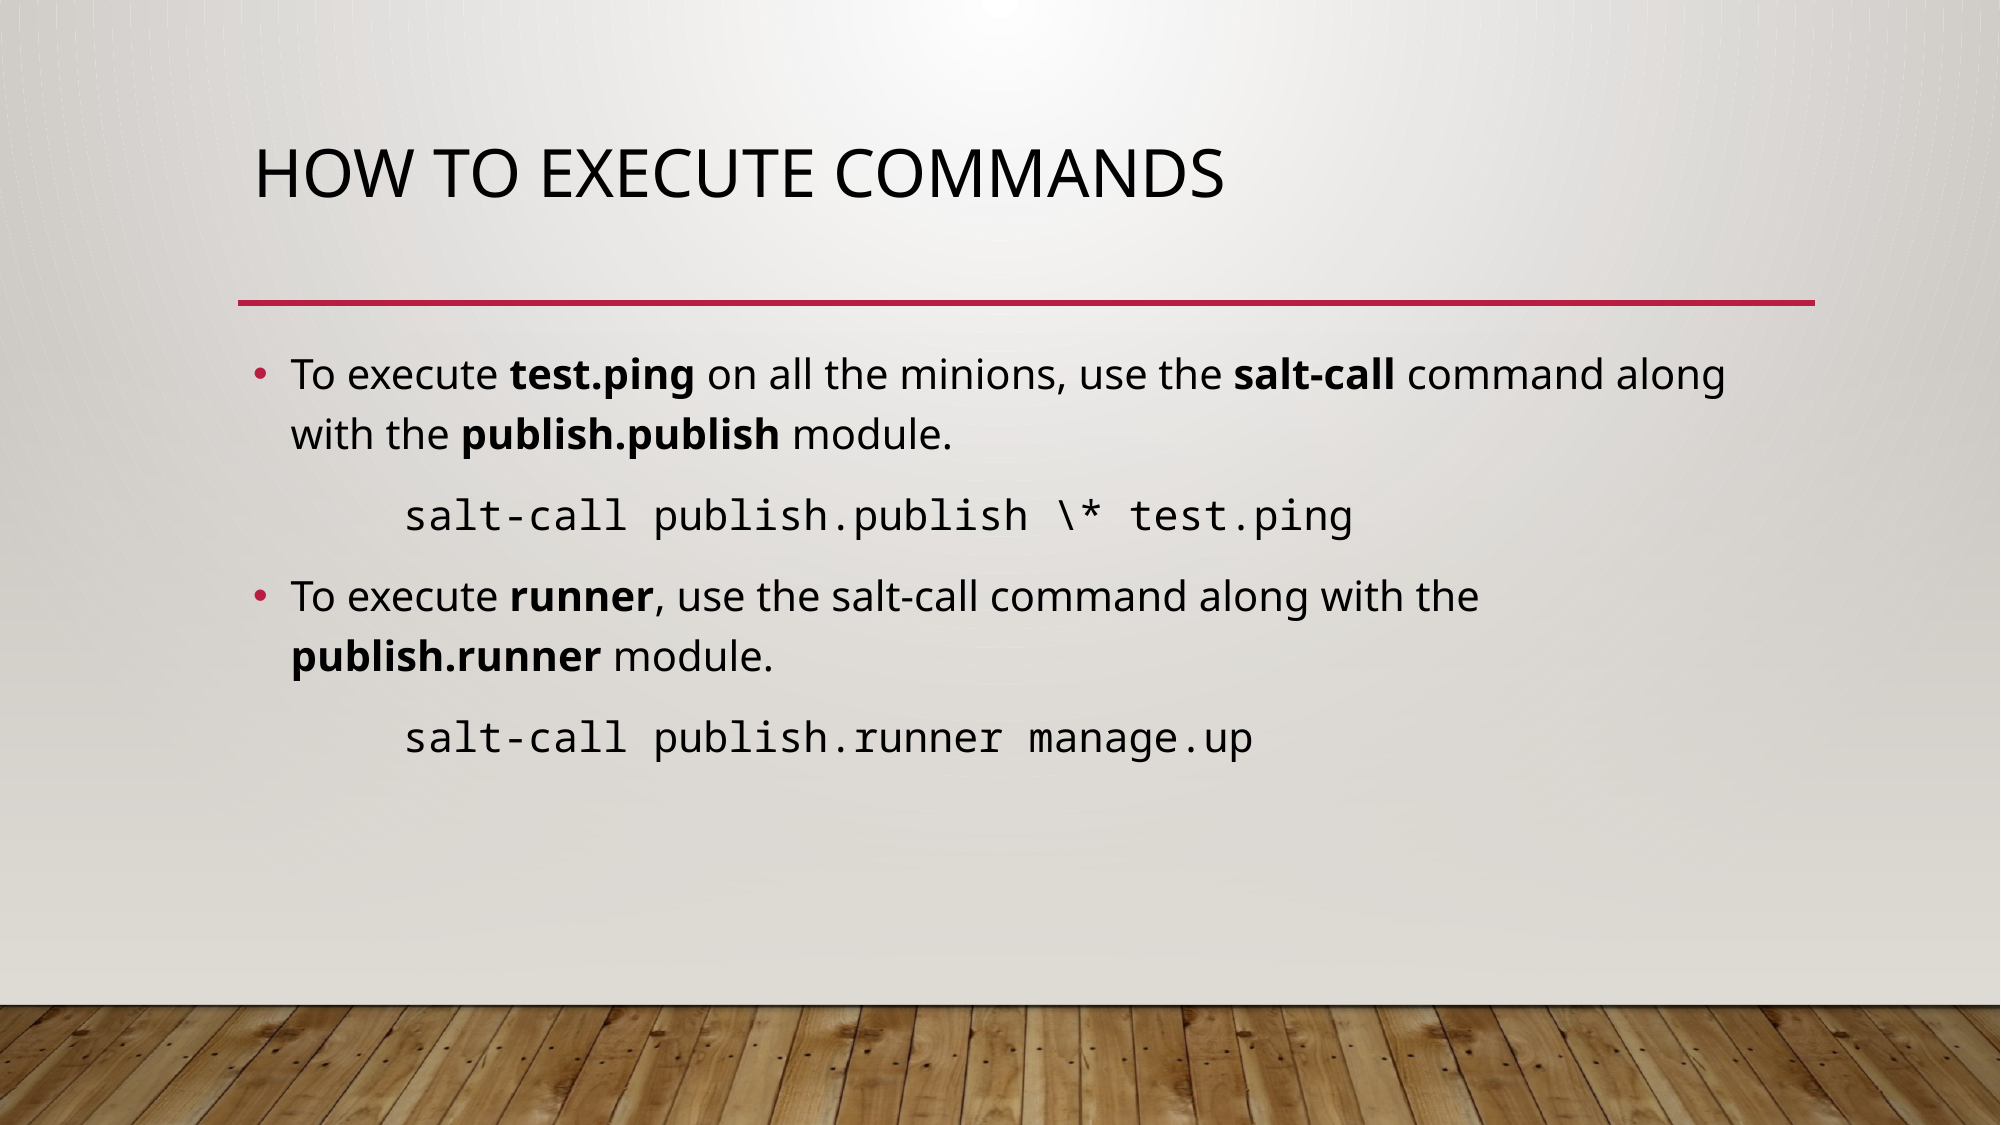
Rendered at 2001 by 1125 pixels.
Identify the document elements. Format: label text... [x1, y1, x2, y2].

picture [0, 1005, 2000, 1125]
title How to Execute Commands [238, 131, 1814, 305]
list To execute test.ping on all the minions, use the salt-call command along with the publish.publish module. salt-call publish.publish \* test.ping To execute runner, use the salt-call command along with the publish.runner module. salt-call publish.runner manage.up [238, 330, 1814, 993]
